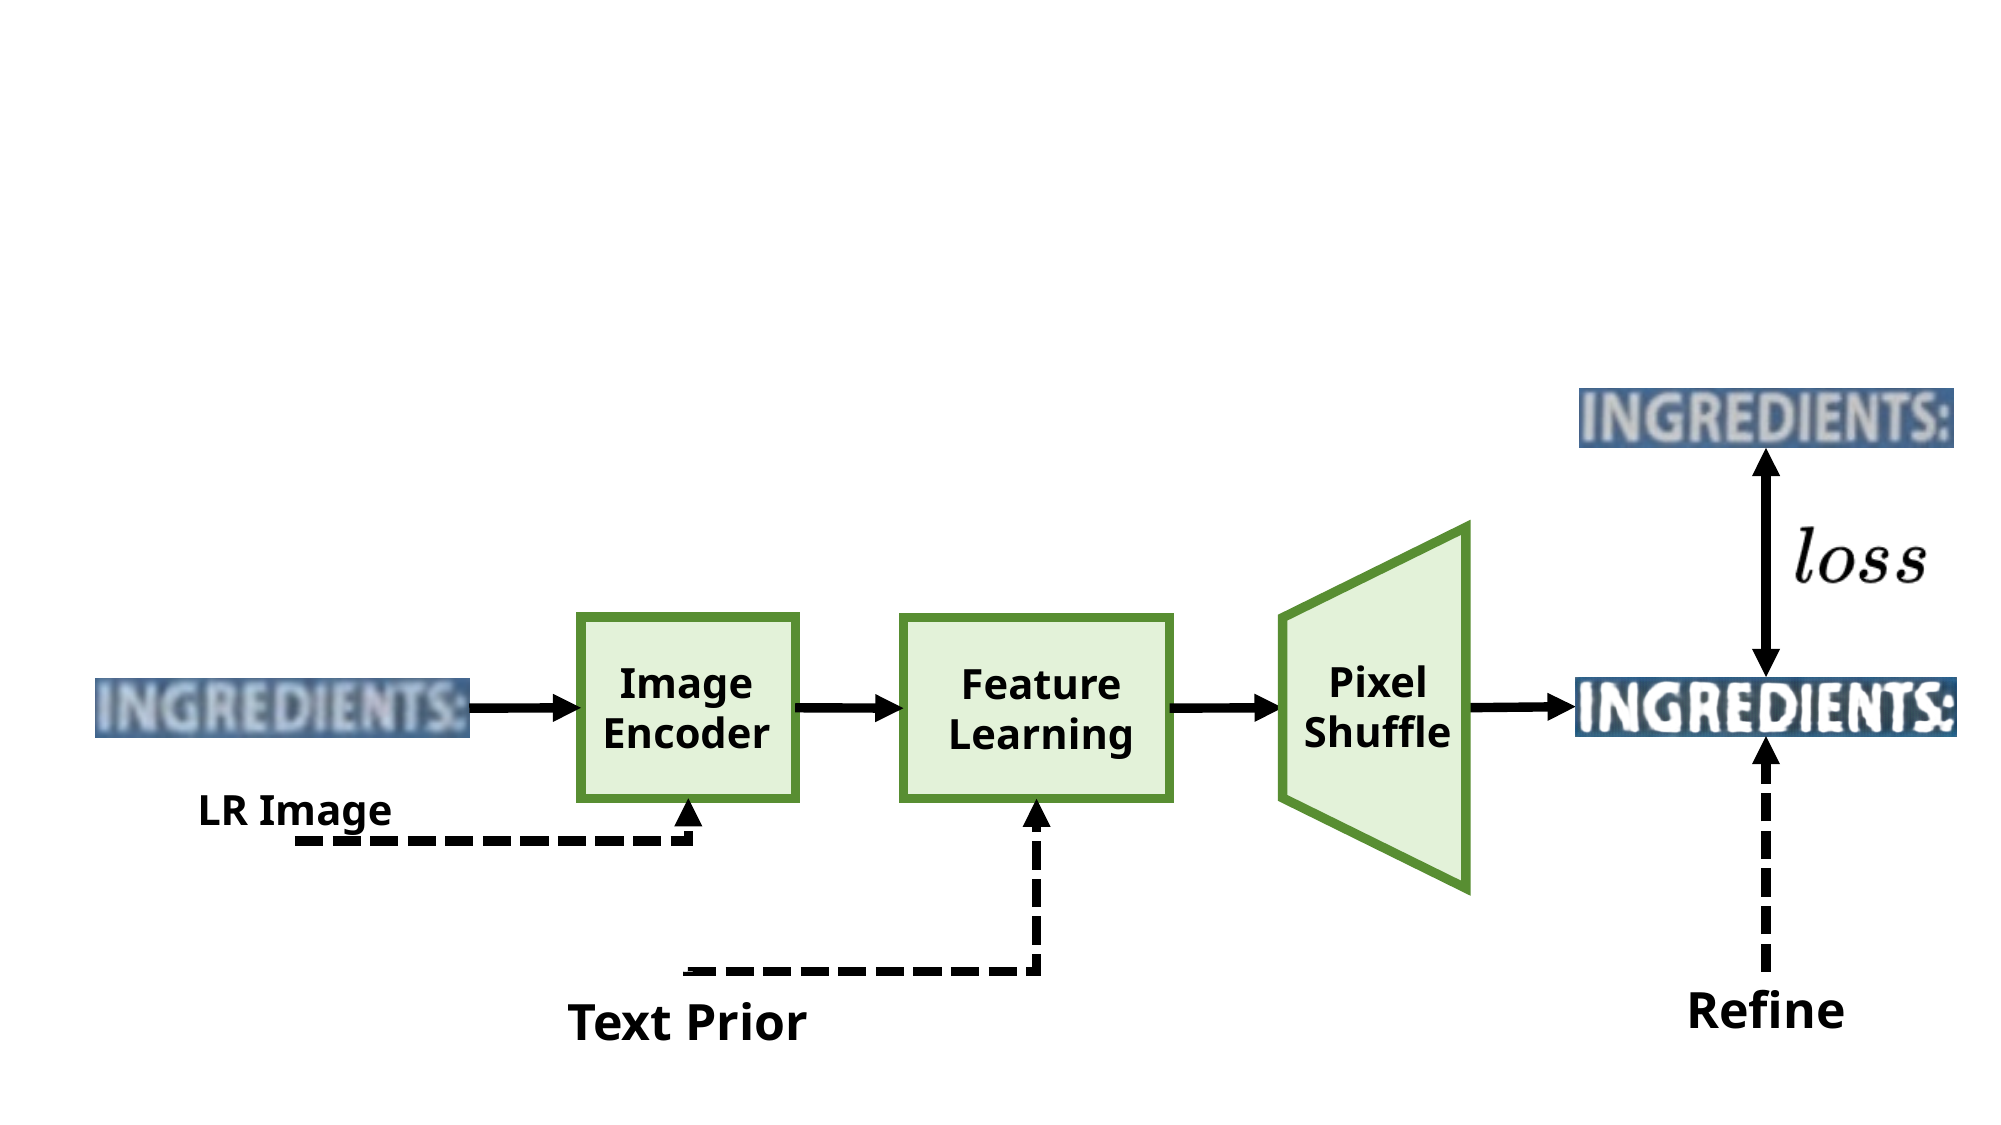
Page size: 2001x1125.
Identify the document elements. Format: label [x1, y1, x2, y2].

text_box [86, 388, 1957, 1059]
